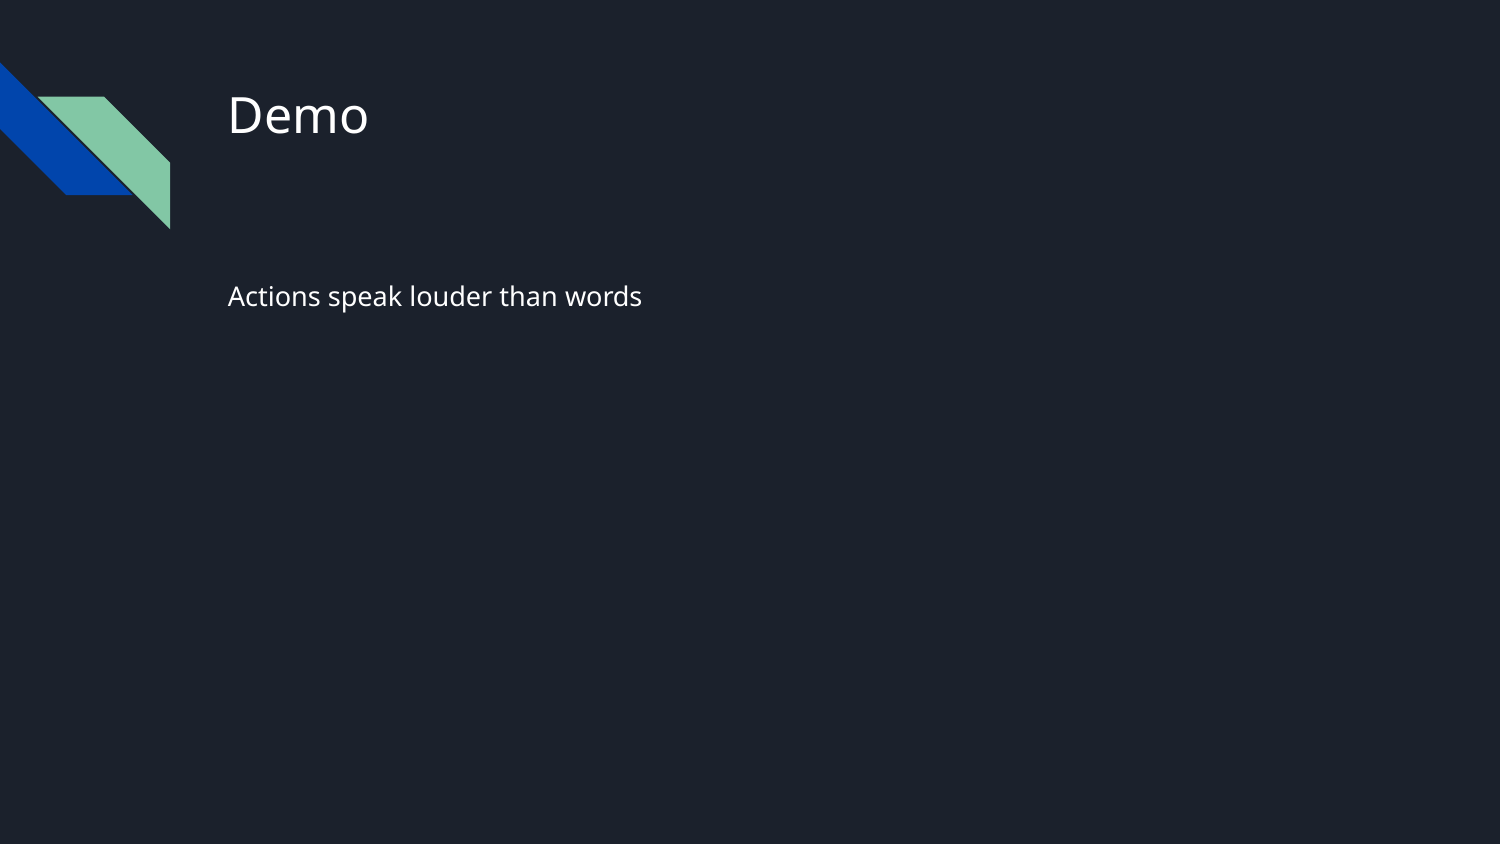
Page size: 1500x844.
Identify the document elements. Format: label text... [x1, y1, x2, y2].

title Demo [212, 64, 1368, 215]
list Actions speak louder than words [212, 257, 1368, 735]
